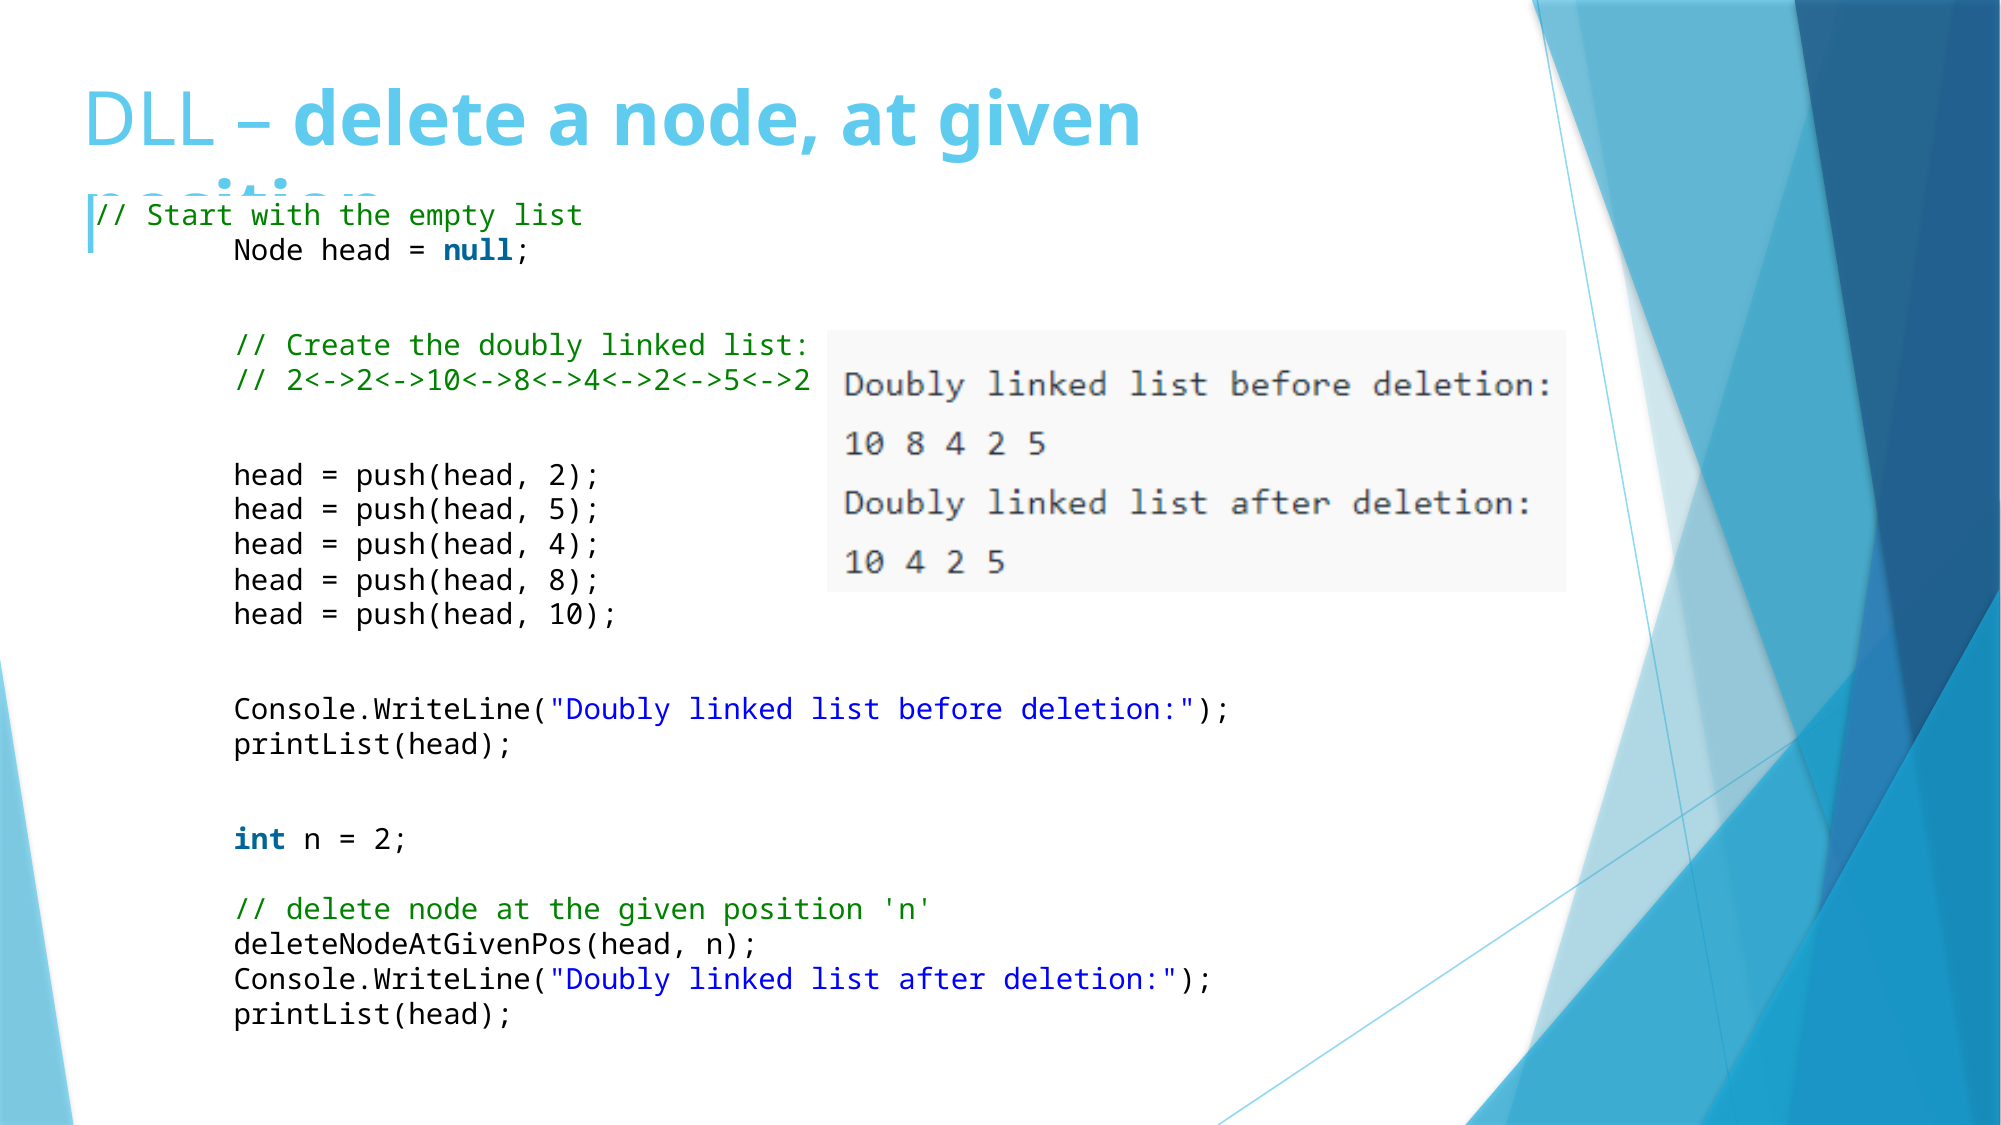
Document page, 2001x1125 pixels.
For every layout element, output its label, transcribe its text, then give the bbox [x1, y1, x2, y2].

text_box // Start with the empty list Node head = null; // Create the doubly linked list: // 2<->2<->10<->8<->4<->2<->5<->2 head = push(head, 2); head = push(head, 5); head = push(head, 4); head = push(head, 8); head = push(head, 10); Console.WriteLine("Doubly linked list before deletion:"); printList(head); int n = 2; // delete node at the given position 'n' deleteNodeAtGivenPos(head, n); Console.WriteLine("Doubly linked list after deletion:"); printList(head); [93, 195, 1255, 1031]
picture [826, 330, 1566, 592]
title DLL – delete a node, at given position [67, 63, 1478, 280]
